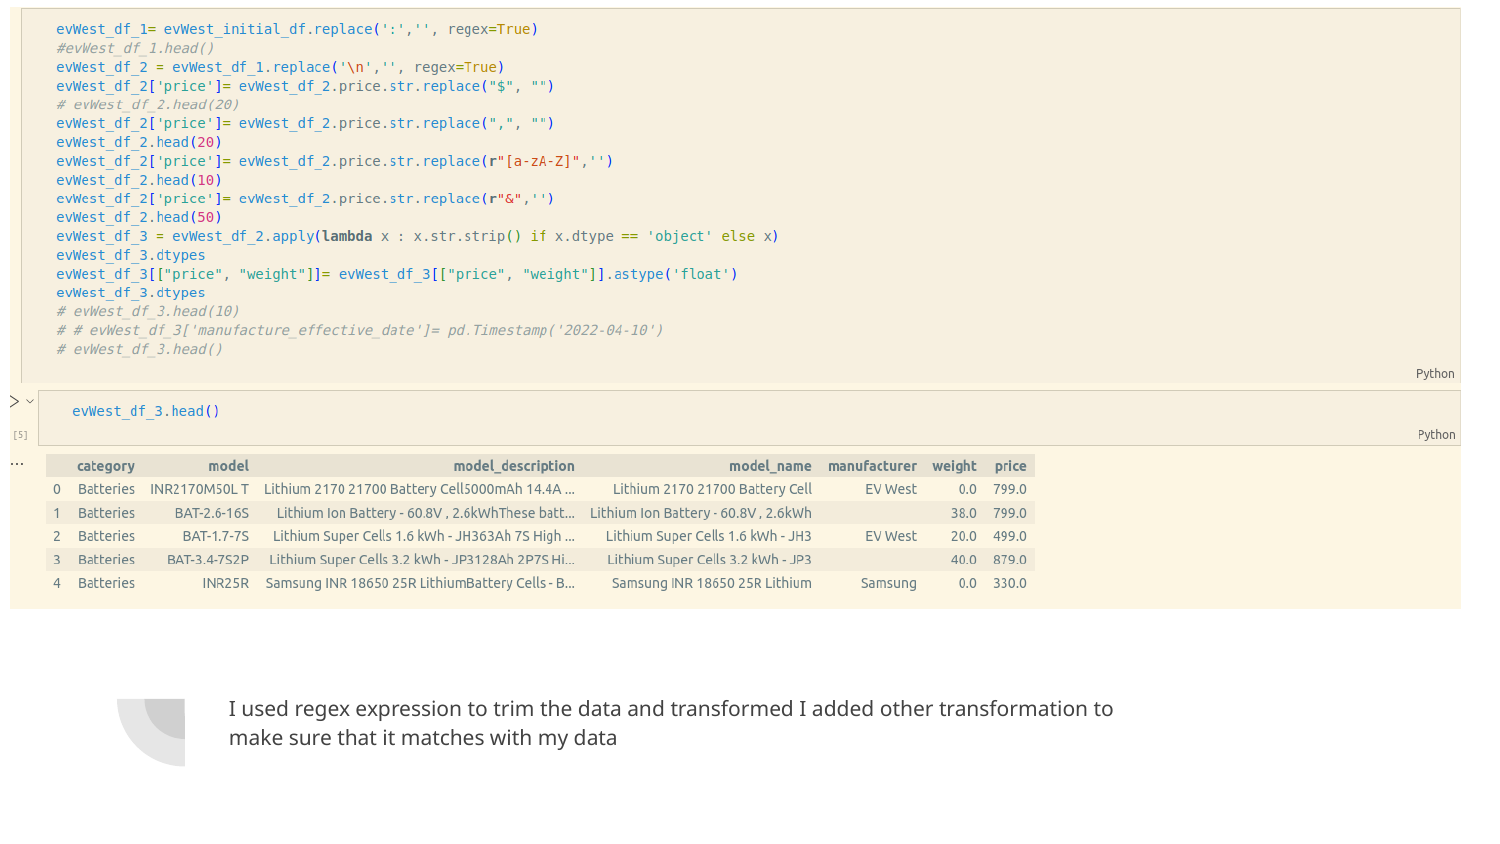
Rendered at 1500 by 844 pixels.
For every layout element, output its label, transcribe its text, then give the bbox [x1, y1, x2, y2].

list I used regex expression to trim the data and transformed I added other transformation to make sure that it matches with my data [213, 678, 1173, 767]
picture [10, 7, 1462, 610]
